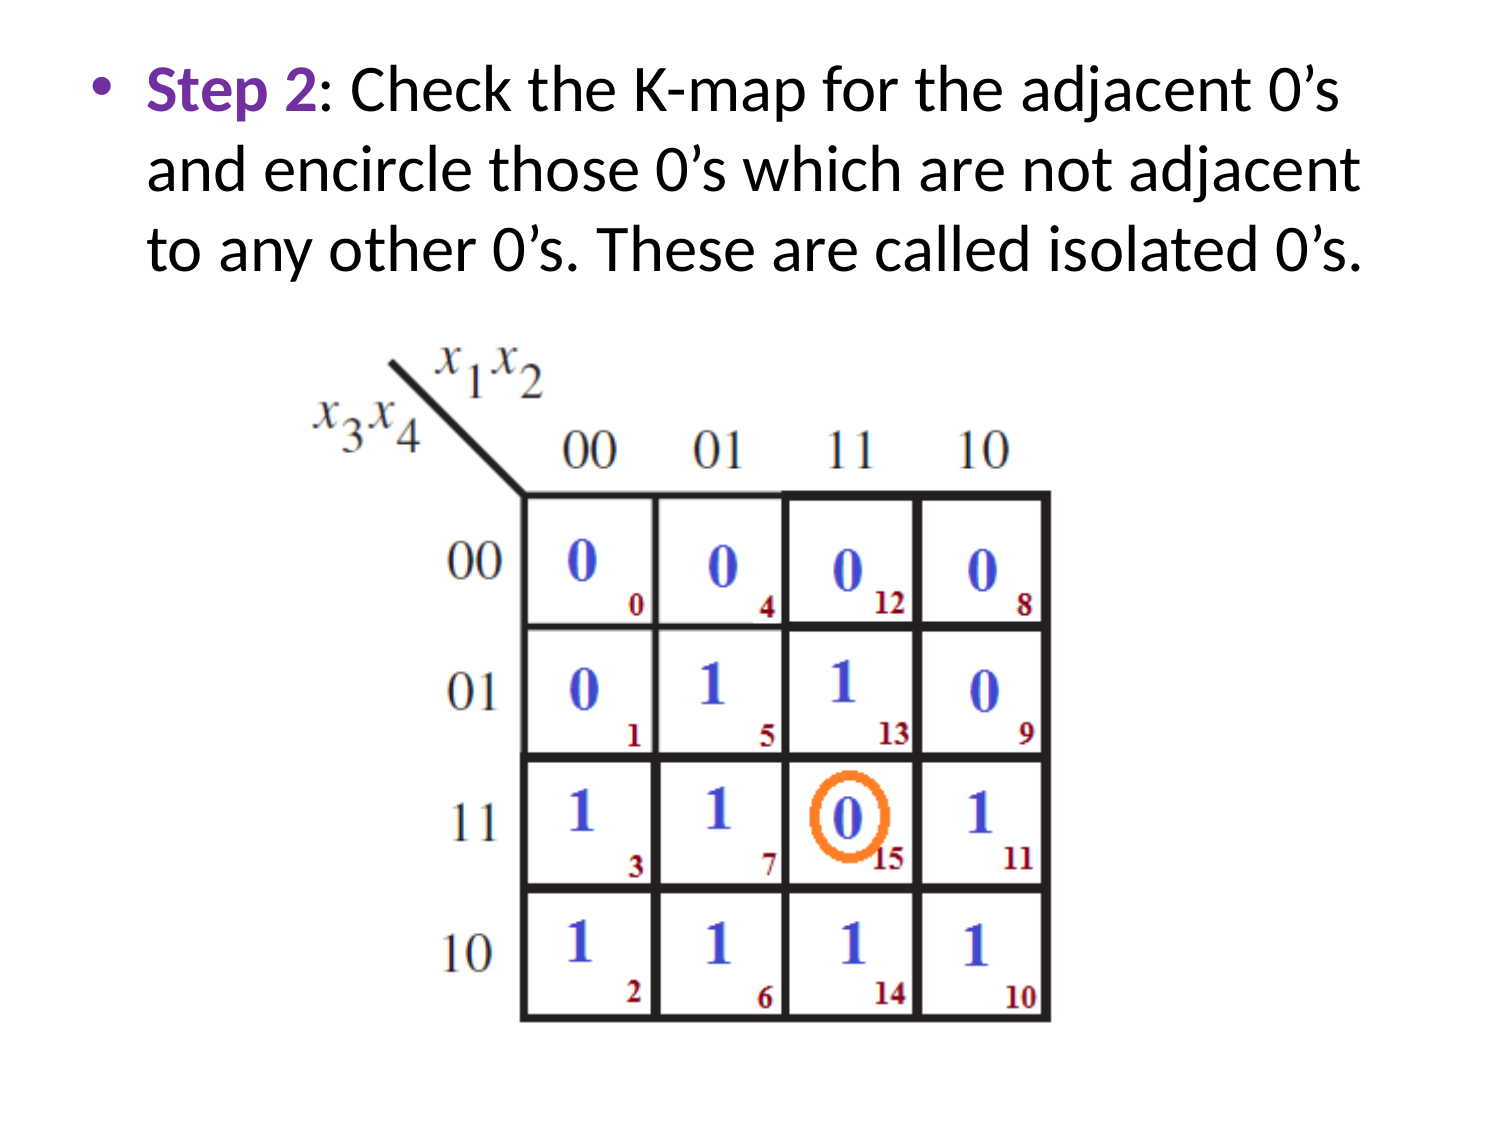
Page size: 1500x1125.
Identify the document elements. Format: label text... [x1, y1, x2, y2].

picture [287, 324, 1138, 1069]
list Step 2: Check the K-map for the adjacent 0’s and encircle those 0’s which are not adjacent to any other 0’s. These are called isolated 0’s. [75, 37, 1425, 1088]
